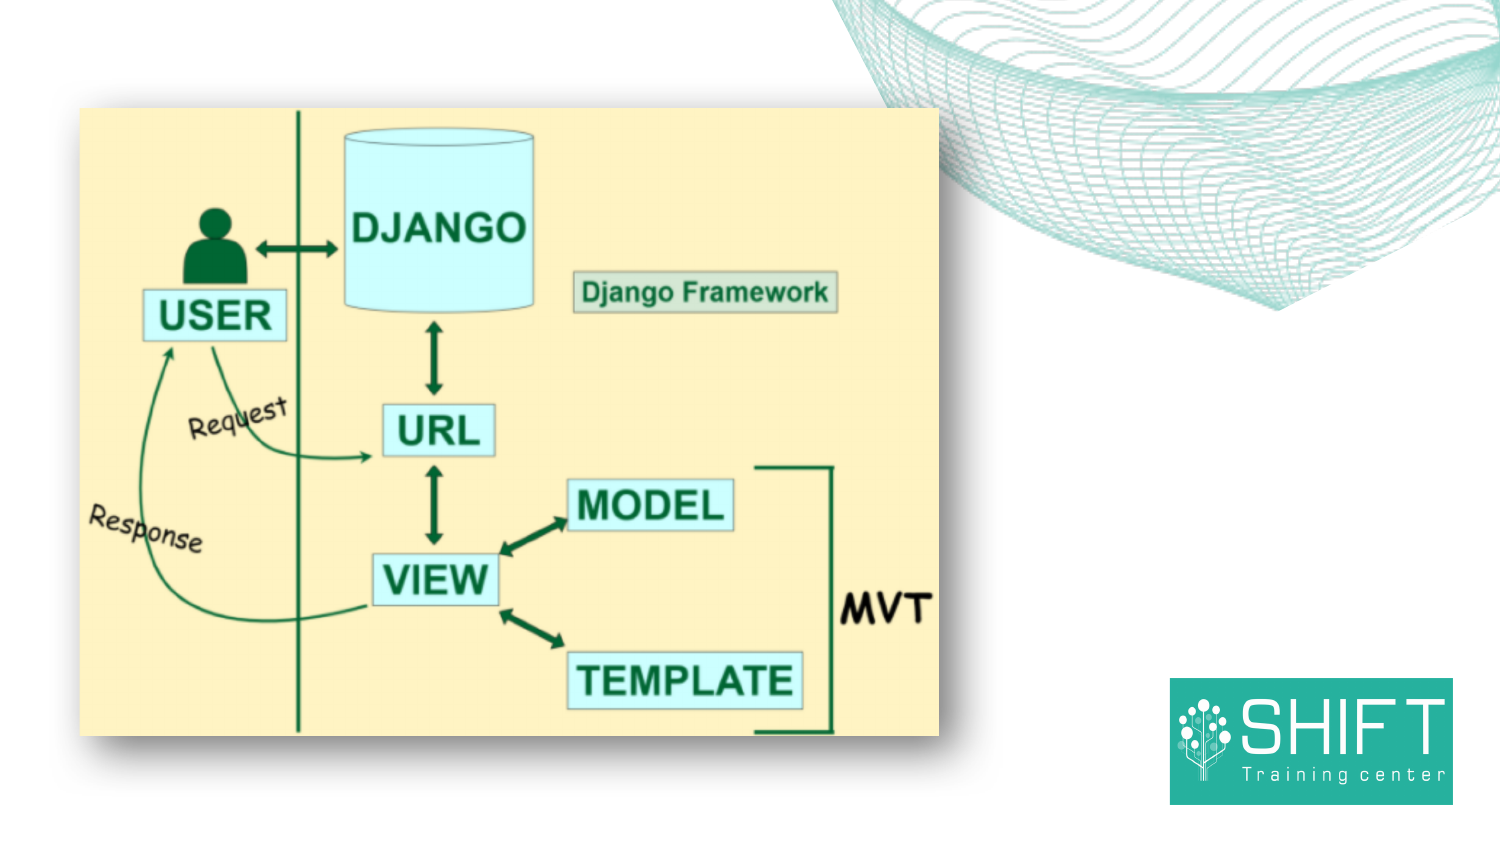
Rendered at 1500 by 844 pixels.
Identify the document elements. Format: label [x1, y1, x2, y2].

picture [79, 107, 940, 736]
picture [1169, 678, 1453, 805]
